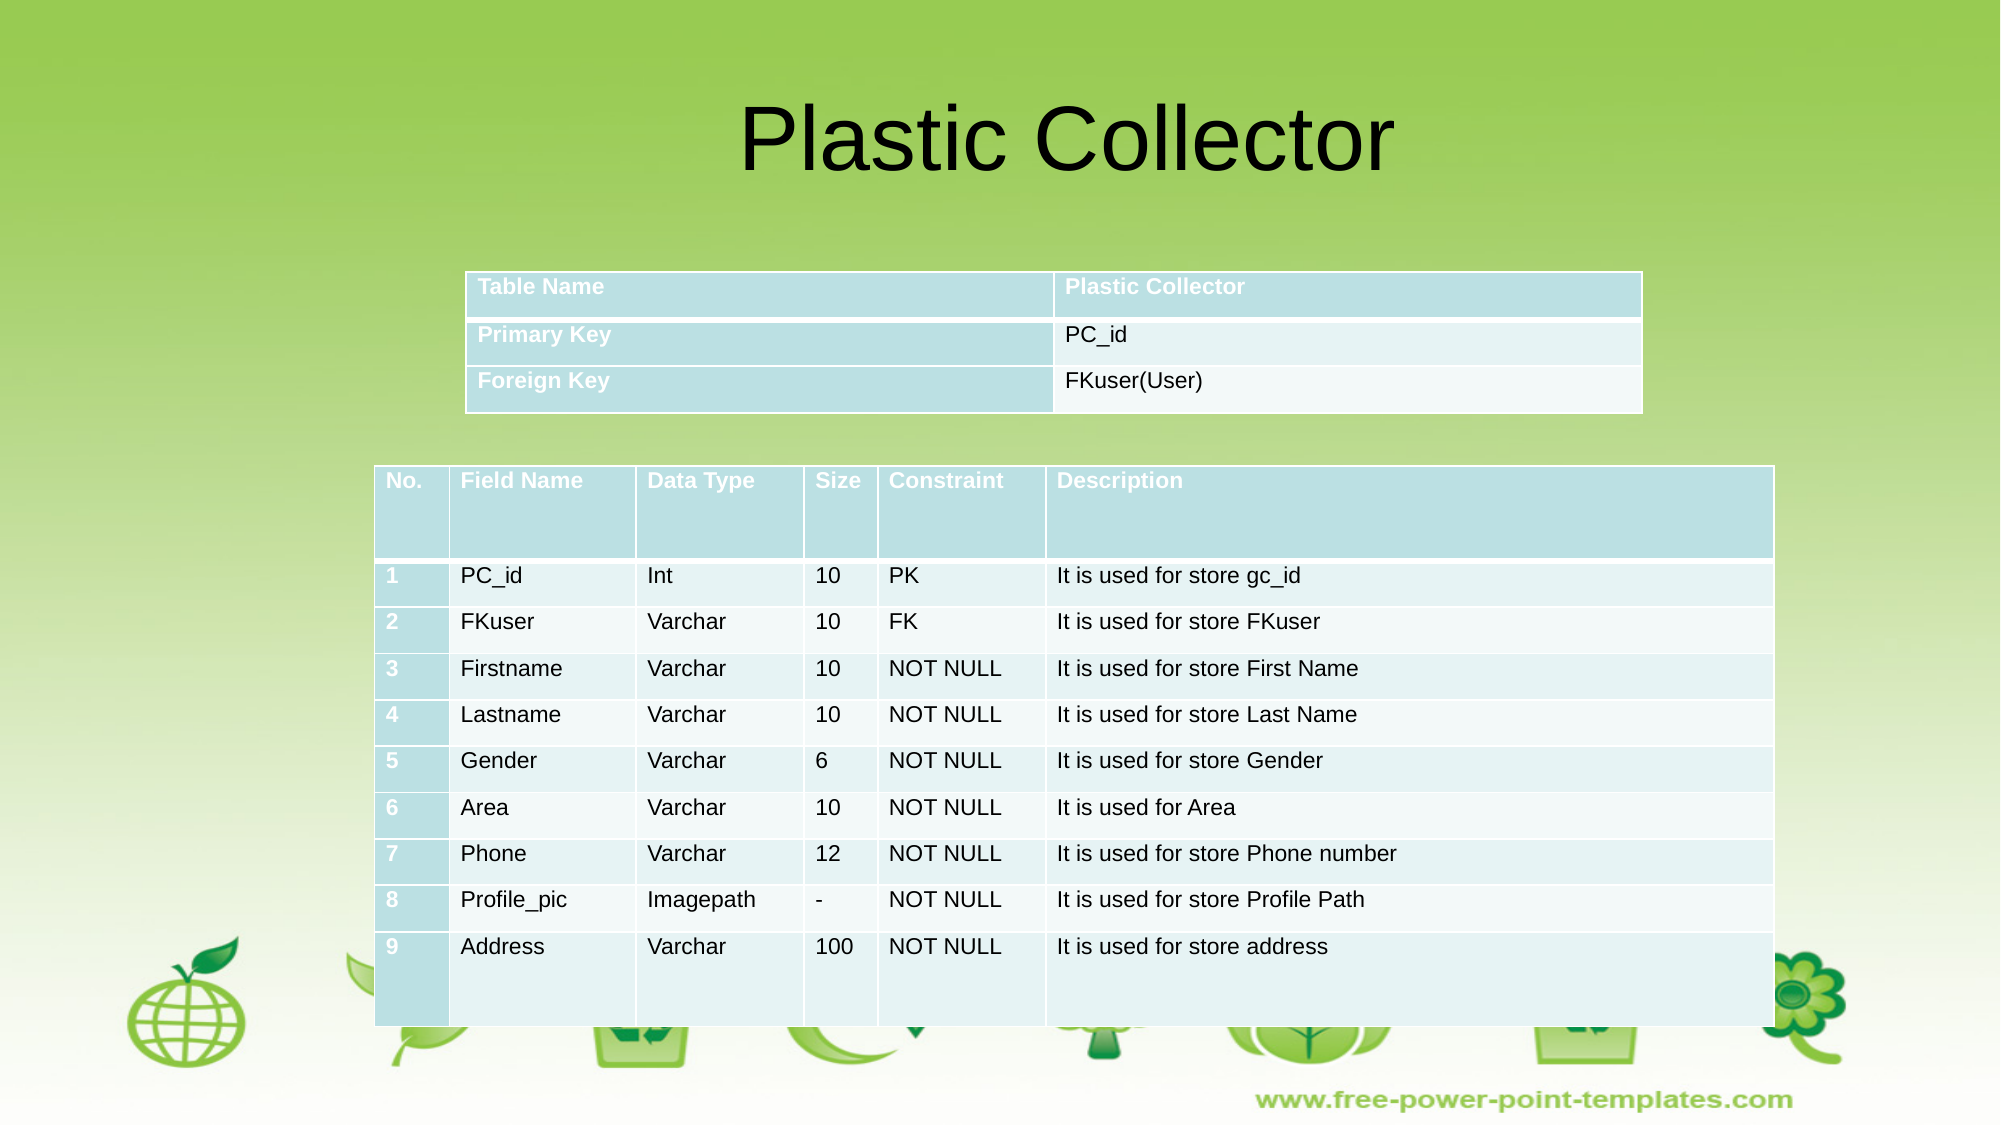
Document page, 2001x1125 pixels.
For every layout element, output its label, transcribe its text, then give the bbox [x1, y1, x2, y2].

table_cell FKuser [450, 608, 635, 653]
table_cell PC_id [450, 564, 635, 606]
table_cell 9 [375, 933, 449, 1026]
table_cell 10 [805, 701, 877, 745]
table_cell Gender [450, 747, 635, 792]
table_cell NOT NULL [879, 933, 1045, 1026]
table_cell It is used for store gc_id [1047, 564, 1773, 606]
table_cell 10 [805, 564, 877, 606]
table_cell 1 [375, 564, 449, 606]
table_cell 12 [805, 840, 877, 884]
table_cell Imagepath [637, 886, 803, 931]
table_header Table Name [467, 273, 1053, 317]
table_cell FK [879, 608, 1045, 653]
table_header Description [1047, 467, 1773, 558]
table_cell 2 [375, 608, 449, 653]
table_cell 6 [805, 747, 877, 792]
table_cell 100 [805, 933, 877, 1026]
table_cell Varchar [637, 933, 803, 1026]
table_cell 8 [375, 886, 449, 931]
table_cell Profile_pic [450, 886, 635, 931]
table_cell Varchar [637, 608, 803, 653]
table_cell It is used for store Phone number [1047, 840, 1773, 884]
table_cell NOT NULL [879, 654, 1045, 699]
table_cell Int [637, 564, 803, 606]
table_cell Varchar [637, 654, 803, 699]
table_cell 5 [375, 747, 449, 792]
table_cell Varchar [637, 701, 803, 745]
table_cell It is used for store address [1047, 933, 1773, 1026]
table_cell Address [450, 933, 635, 1026]
table_cell Primary Key [467, 323, 1053, 365]
table_cell It is used for store FKuser [1047, 608, 1773, 653]
table_cell PC_id [1055, 323, 1641, 365]
table_header Plastic Collector [1055, 273, 1641, 317]
table_cell 10 [805, 608, 877, 653]
table_cell Varchar [637, 747, 803, 792]
table_cell 10 [805, 793, 877, 838]
table_cell PK [879, 564, 1045, 606]
table_cell 4 [375, 701, 449, 745]
table_cell It is used for store First Name [1047, 654, 1773, 699]
table_cell Firstname [450, 654, 635, 699]
table_cell FKuser(User) [1055, 367, 1641, 412]
table_cell Varchar [637, 840, 803, 884]
table_header Constraint [879, 467, 1045, 558]
table_cell NOT NULL [879, 701, 1045, 745]
table_cell It is used for store Gender [1047, 747, 1773, 792]
table_cell It is used for store Last Name [1047, 701, 1773, 745]
title Plastic Collector [245, 0, 1890, 278]
table_cell 6 [375, 793, 449, 838]
table_cell 3 [375, 654, 449, 699]
table_header Field Name [450, 467, 635, 558]
table_cell NOT NULL [879, 793, 1045, 838]
table_cell It is used for Area [1047, 793, 1773, 838]
table_header Size [805, 467, 877, 558]
table_cell Area [450, 793, 635, 838]
table_cell 7 [375, 840, 449, 884]
table_cell Phone [450, 840, 635, 884]
table_cell Lastname [450, 701, 635, 745]
picture [0, 0, 2001, 1125]
table_cell - [805, 886, 877, 931]
table_cell NOT NULL [879, 886, 1045, 931]
table_header Data Type [637, 467, 803, 558]
table_cell Varchar [637, 793, 803, 838]
table_header No. [375, 467, 449, 558]
table_cell Foreign Key [467, 367, 1053, 412]
table_cell NOT NULL [879, 747, 1045, 792]
table_cell 10 [805, 654, 877, 699]
table_cell NOT NULL [879, 840, 1045, 884]
table_cell It is used for store Profile Path [1047, 886, 1773, 931]
